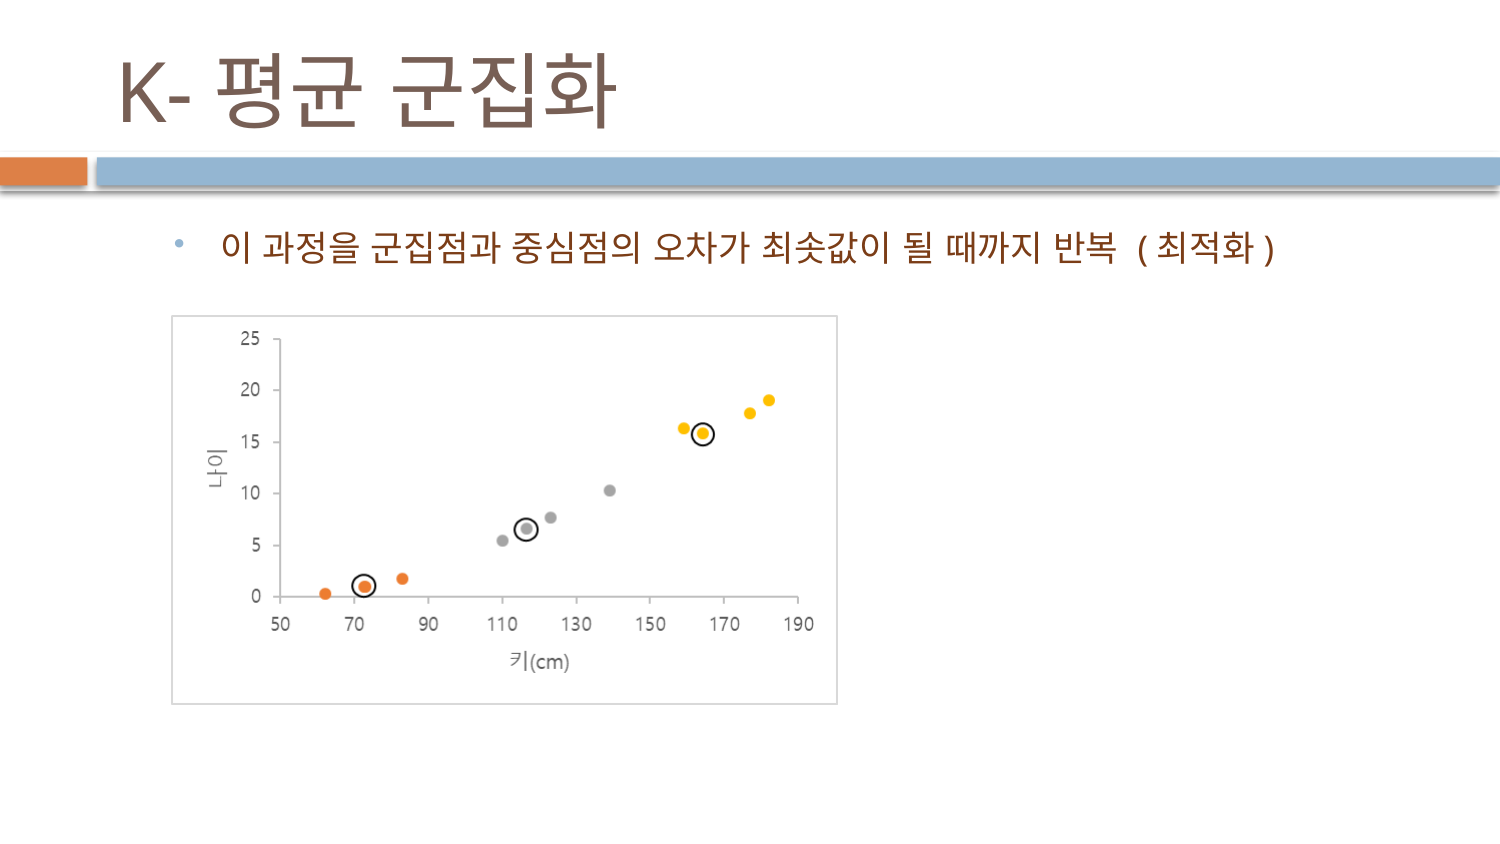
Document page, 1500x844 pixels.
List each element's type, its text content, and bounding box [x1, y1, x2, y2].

list 이 과정을 군집점과 중심점의 오차가 최솟값이 될 때까지 반복 (최적화) [100, 196, 1483, 789]
picture [170, 315, 838, 705]
title K-평균 군집화 [100, 28, 1438, 150]
